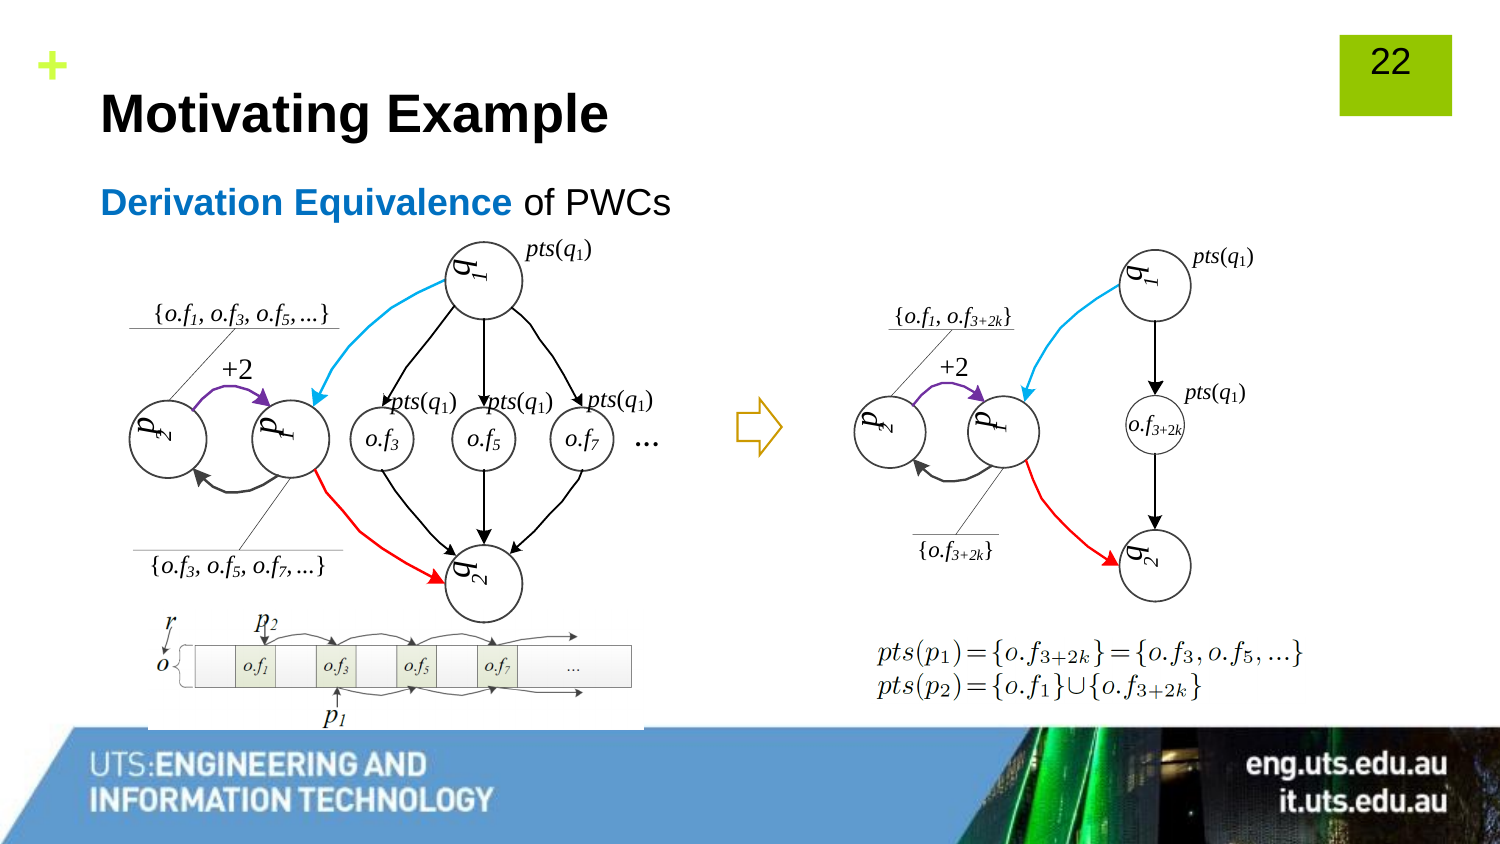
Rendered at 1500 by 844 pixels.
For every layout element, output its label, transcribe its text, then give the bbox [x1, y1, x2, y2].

title Motivating Example [99, 3, 1341, 144]
text_box [737, 398, 782, 456]
list Derivation Equivalence of PWCs [99, 180, 1408, 261]
picture [0, 0, 1500, 844]
slide_number 21 [1361, 29, 1454, 88]
